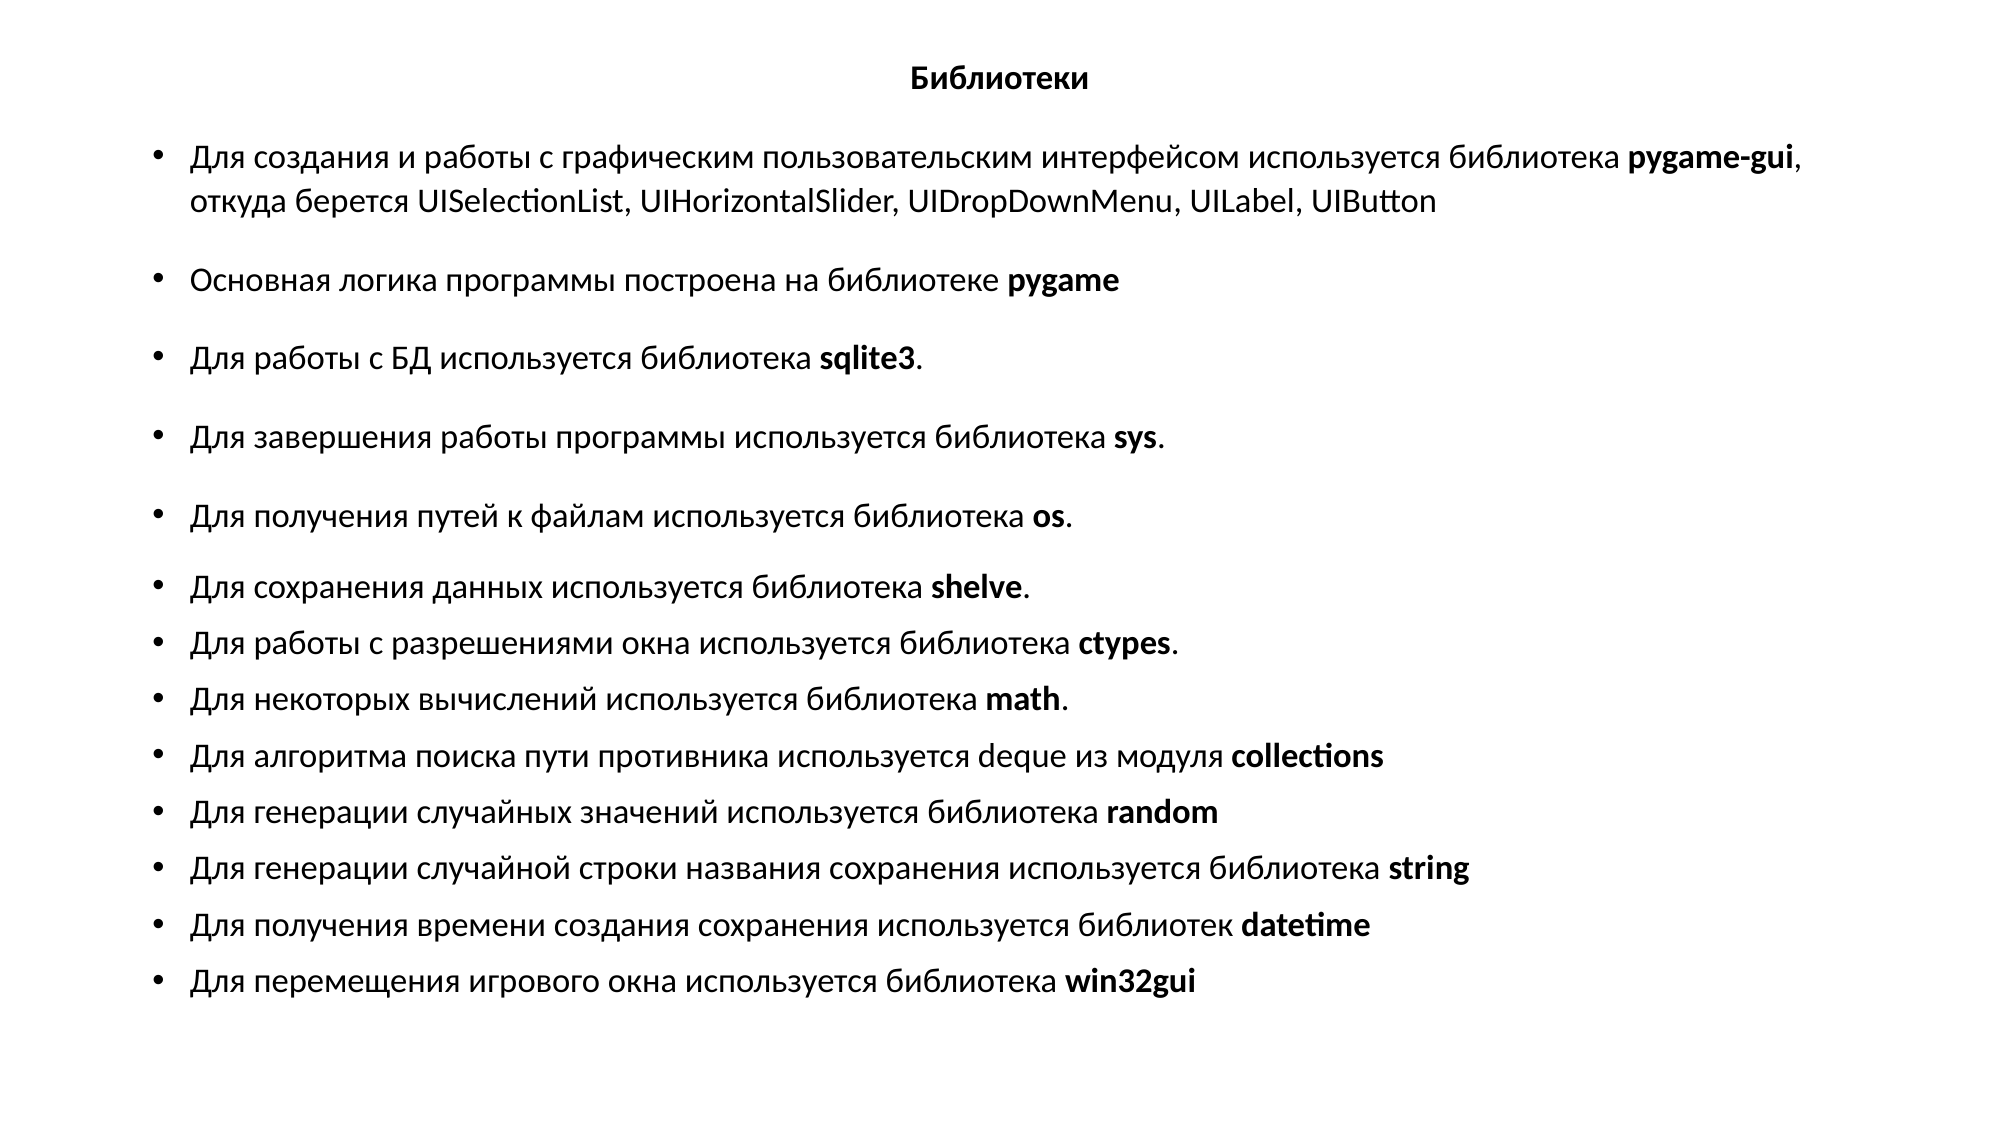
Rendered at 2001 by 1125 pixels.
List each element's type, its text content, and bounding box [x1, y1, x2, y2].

list Библиотеки Для создания и работы с графическим пользовательским интерфейсом используется библиотека pygame-gui, откуда берется UISelectionList, UIHorizontalSlider, UIDropDownMenu, UILabel, UIButton Основная логика программы построена на библиотеке pygame Для работы с БД используется библиотека sqlite3. Для завершения работы программы используется библиотека sys. Для получения путей к файлам используется библиотека os. Для сохранения данных используется библиотека shelve. Для работы с разрешениями окна используется библиотека ctypes. Для некоторых вычислений используется библиотека math. Для алгоритма поиска пути противника используется deque из модуля collections Для генерации случайных значений используется библиотека random Для генерации случайной строки названия сохранения используется библиотека string Для получения времени создания сохранения используется библиотек datetime Для перемещения игрового окна используется библиотека win32gui [137, 44, 1863, 1014]
